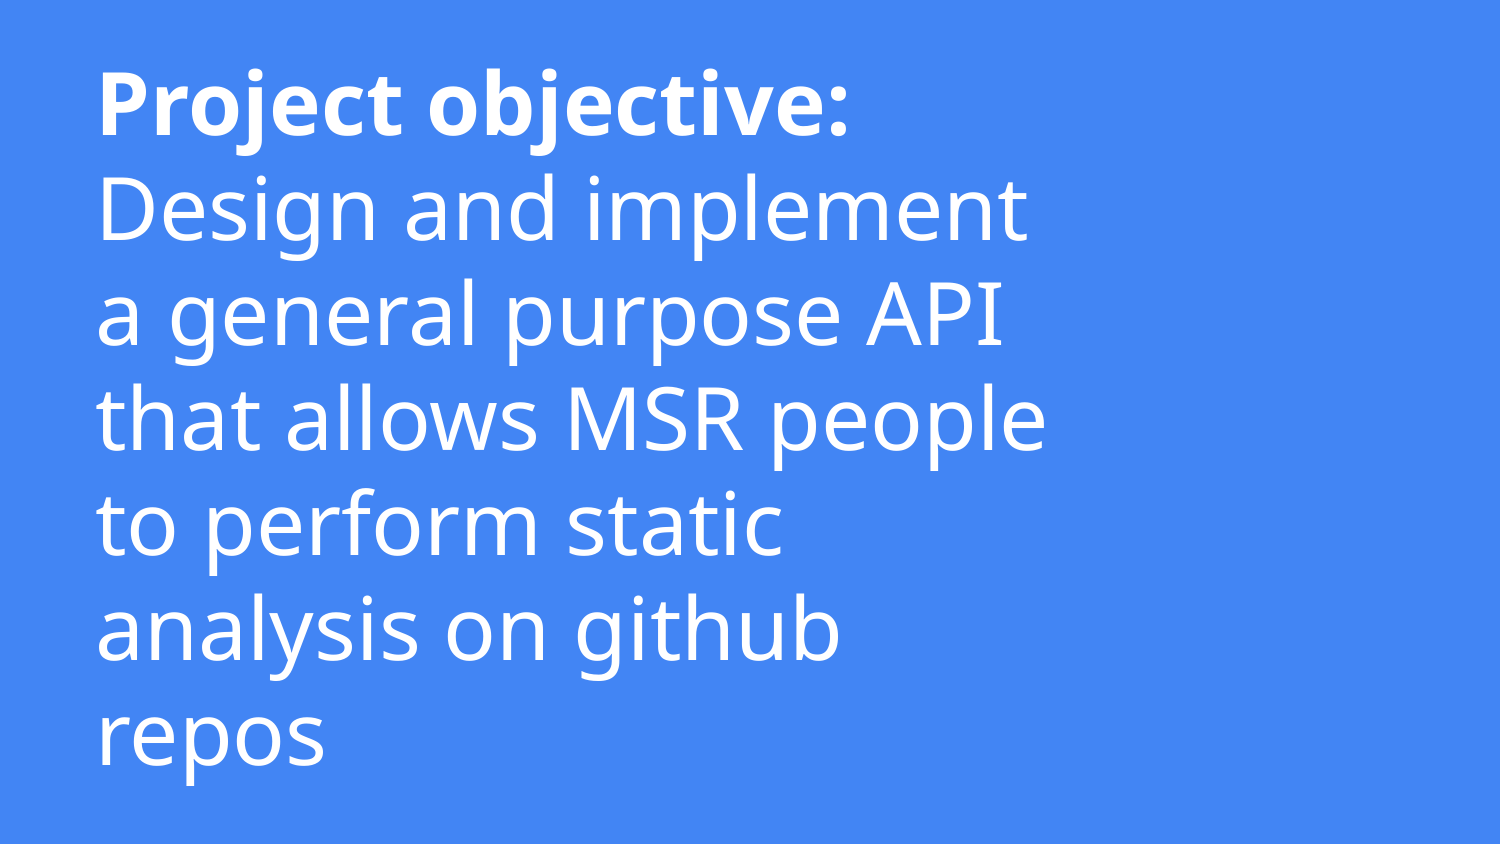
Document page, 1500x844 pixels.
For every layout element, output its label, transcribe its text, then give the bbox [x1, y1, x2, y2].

title Project objective: Design and implement a general purpose API that allows MSR people to perform static analysis on github repos [80, 80, 1102, 752]
